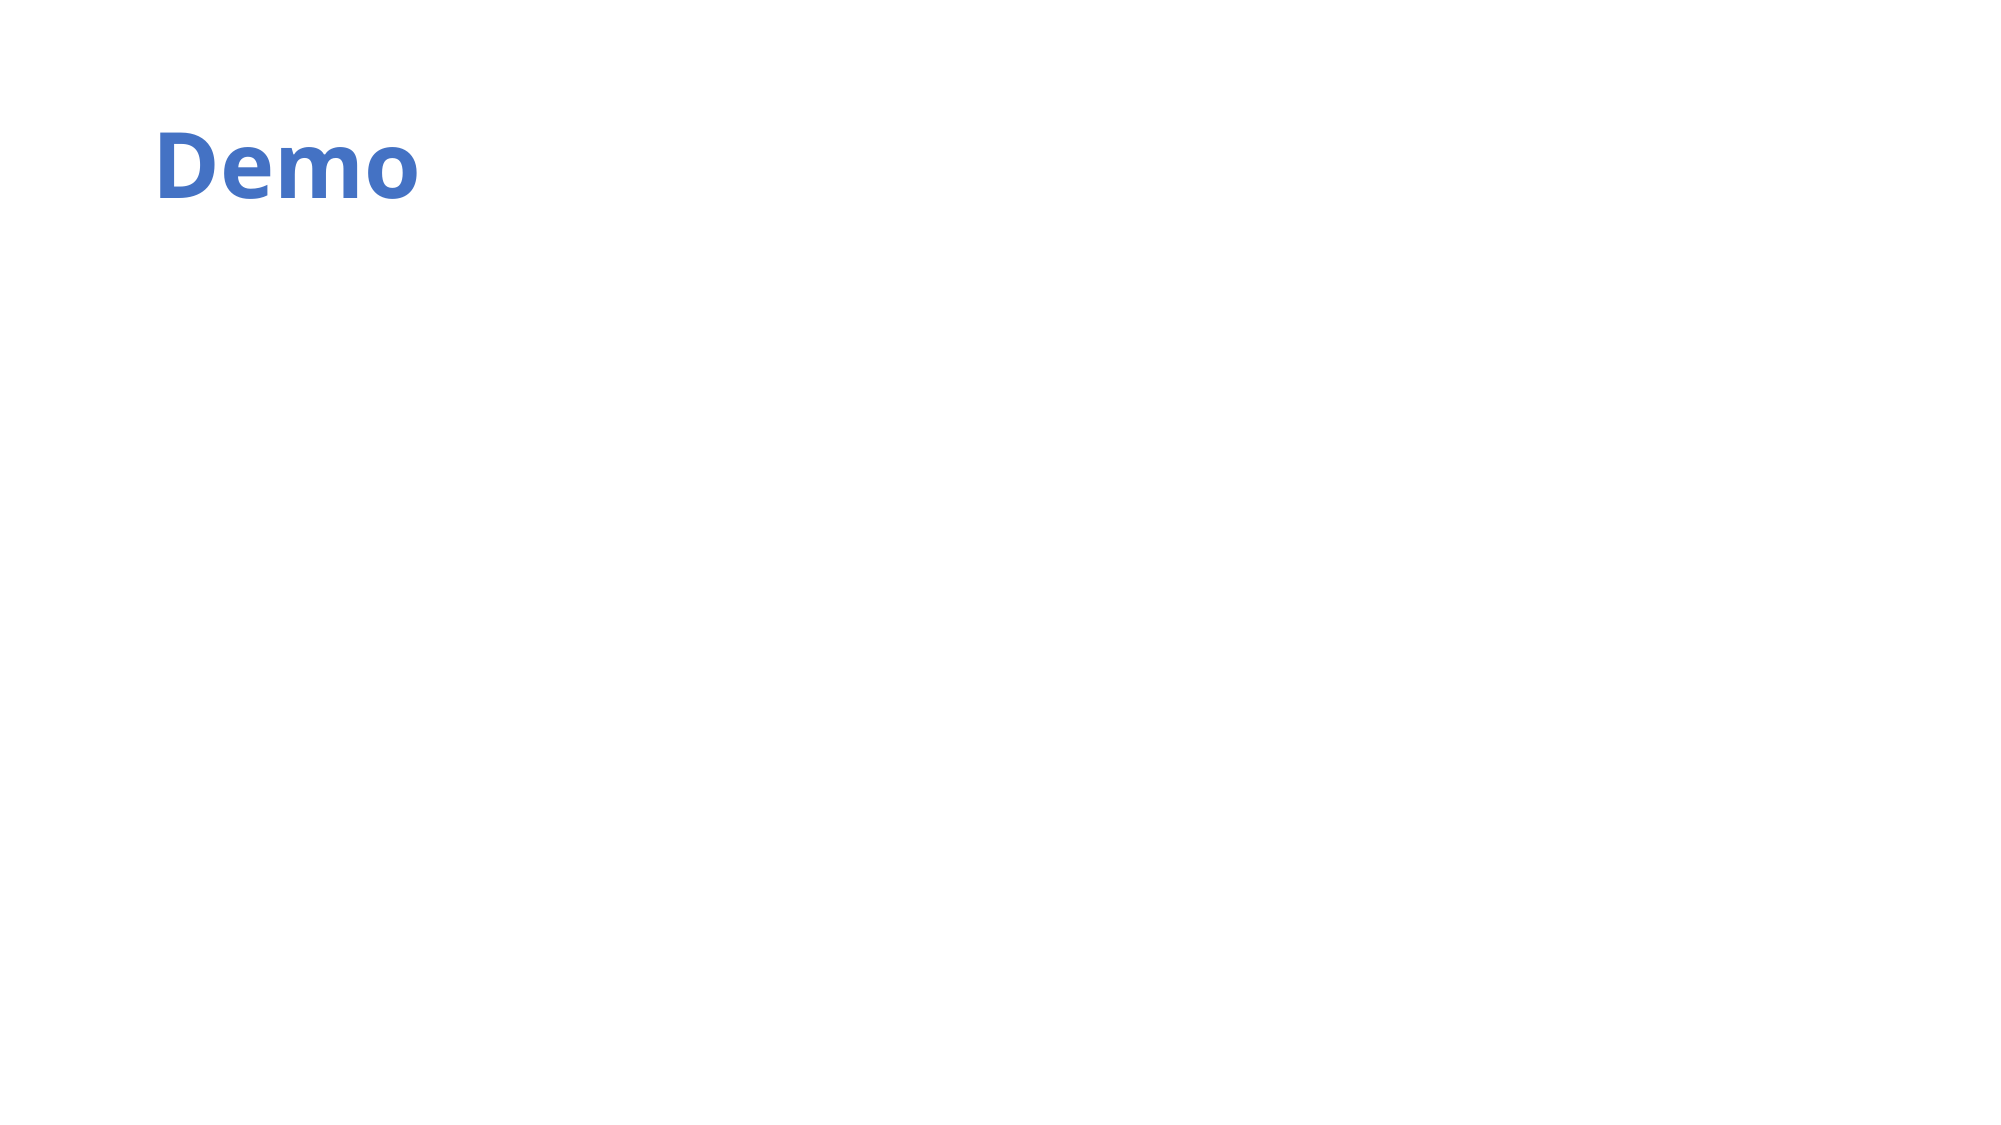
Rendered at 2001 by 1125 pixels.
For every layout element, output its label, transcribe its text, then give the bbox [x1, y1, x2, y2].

title Demo [137, 59, 1863, 278]
